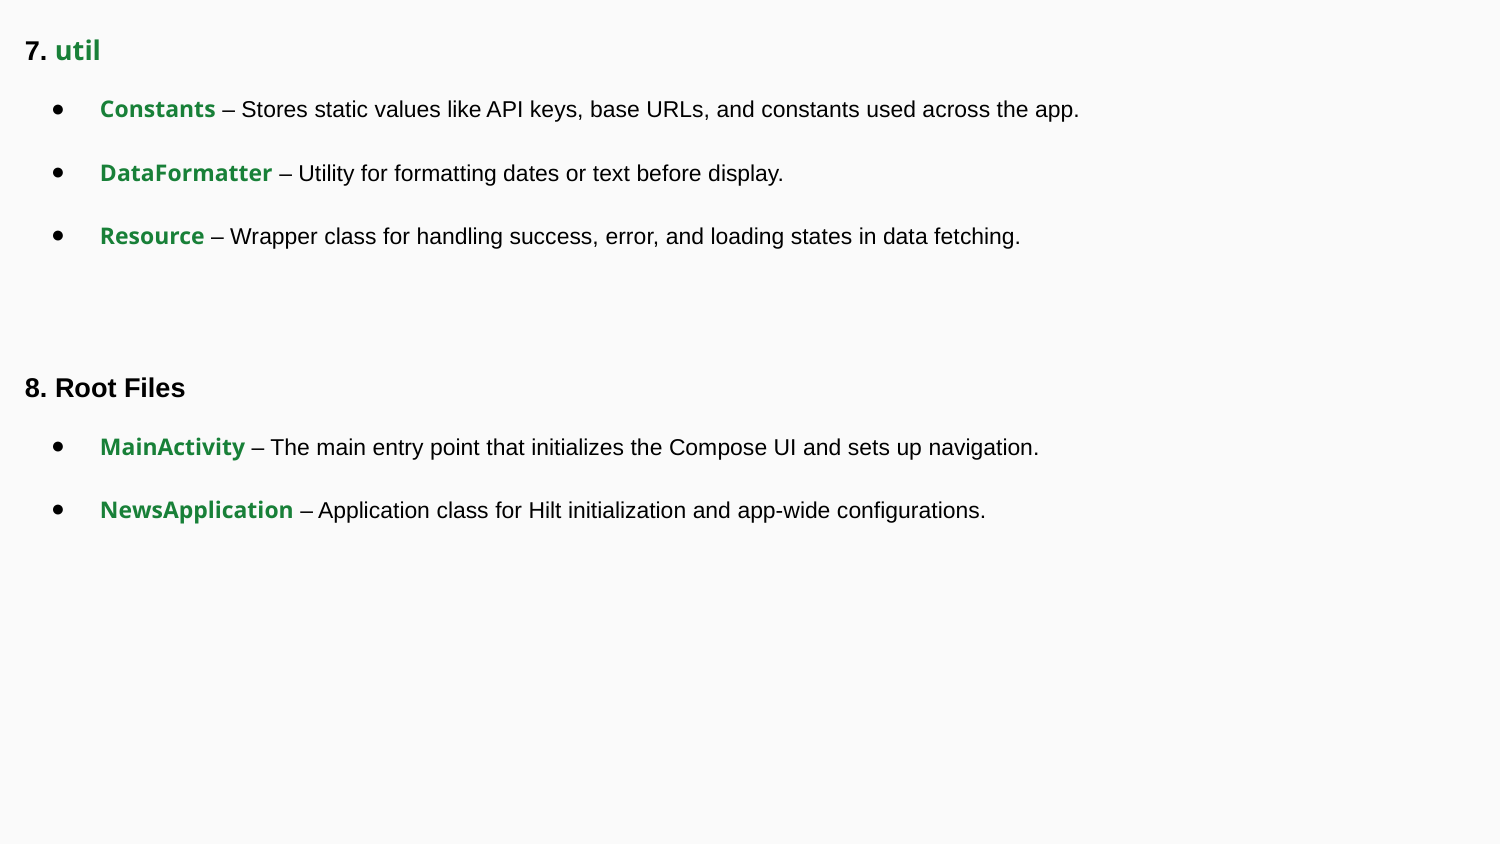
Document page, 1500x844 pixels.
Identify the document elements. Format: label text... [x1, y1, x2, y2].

text_box 7. util Constants – Stores static values like API keys, base URLs, and constants used across the app. DataFormatter – Utility for formatting dates or text before display. Resource – Wrapper class for handling success, error, and loading states in data fetching. 8. Root Files MainActivity – The main entry point that initializes the Compose UI and sets up navigation. NewsApplication – Application class for Hilt initialization and app-wide configurations. [9, 13, 1370, 570]
